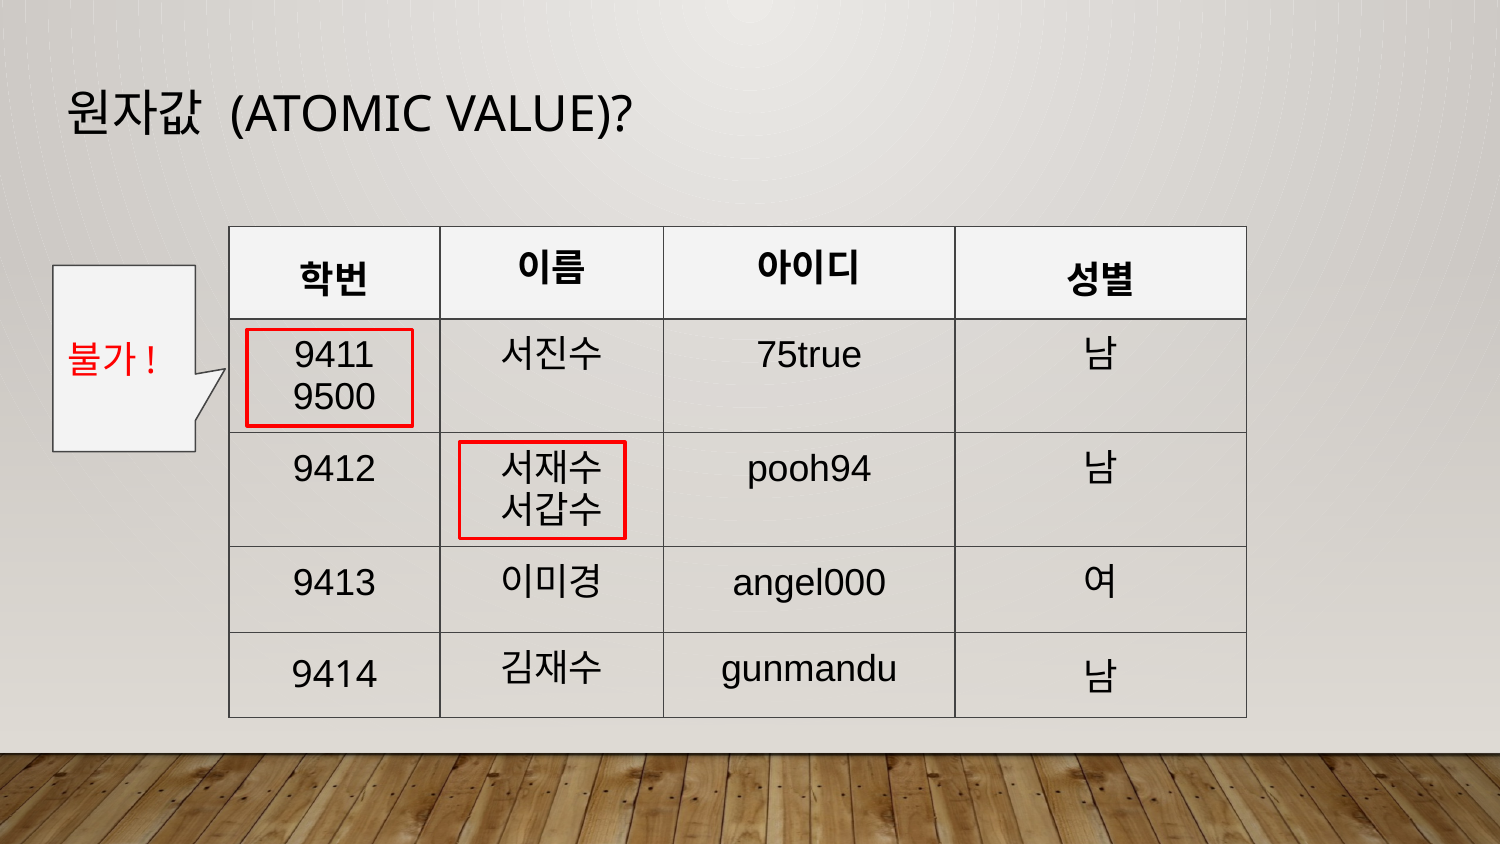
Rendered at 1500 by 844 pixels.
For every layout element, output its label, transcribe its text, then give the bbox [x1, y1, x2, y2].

table_cell 75true [664, 320, 954, 432]
table_cell 9414 [230, 633, 439, 717]
table_cell pooh94 [664, 433, 954, 546]
table_cell 서진수 [441, 320, 663, 432]
table_header 아이디 [664, 227, 954, 318]
text_box [459, 441, 625, 539]
table_header 학번 [230, 227, 439, 318]
title 원자값 (atomic value)? [51, 72, 1449, 189]
text_box [247, 329, 413, 426]
table_header 성별 [956, 227, 1246, 318]
table_cell angel000 [664, 547, 954, 632]
table_cell 9413 [230, 547, 439, 632]
table_cell gunmandu [664, 633, 954, 717]
table_cell 김재수 [441, 633, 663, 717]
table_cell 9411 9500 [230, 320, 439, 432]
table_cell 9412 [230, 433, 439, 546]
table_cell 남 [956, 320, 1246, 432]
table_header 이름 [441, 227, 663, 318]
table_cell 여 [956, 547, 1246, 632]
table_cell 남 [956, 633, 1246, 717]
table_cell 남 [956, 433, 1246, 546]
text_box 불가! [52, 265, 226, 452]
picture [0, 753, 1500, 844]
table_cell 서재수 서갑수 [441, 433, 663, 546]
table_cell 이미경 [441, 547, 663, 632]
